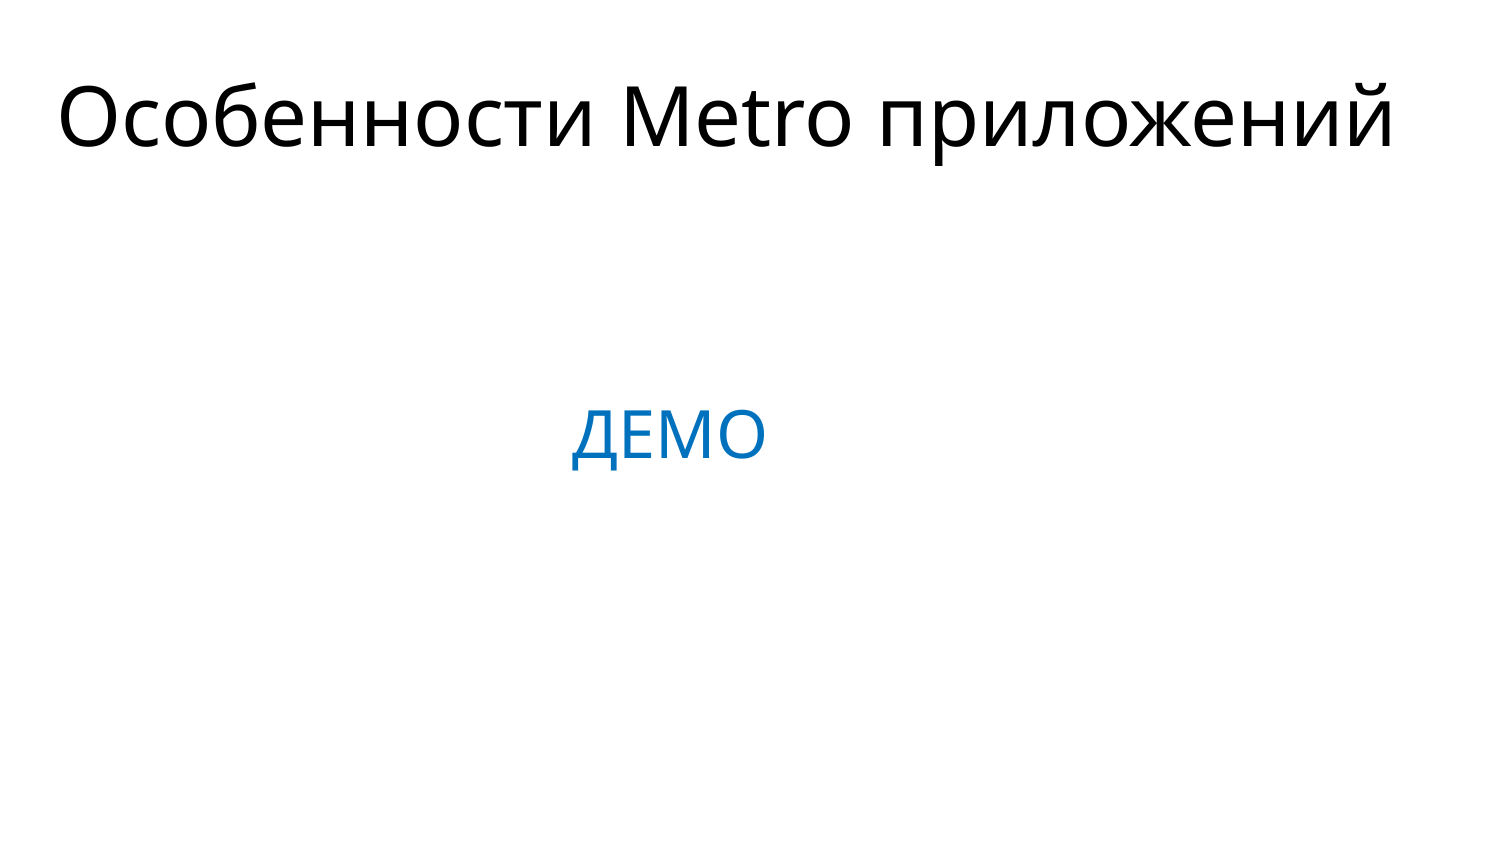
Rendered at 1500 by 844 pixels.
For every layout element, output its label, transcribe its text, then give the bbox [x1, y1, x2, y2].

title Особенности Metro приложений [55, 52, 1444, 171]
list ДЕМО [572, 392, 972, 496]
